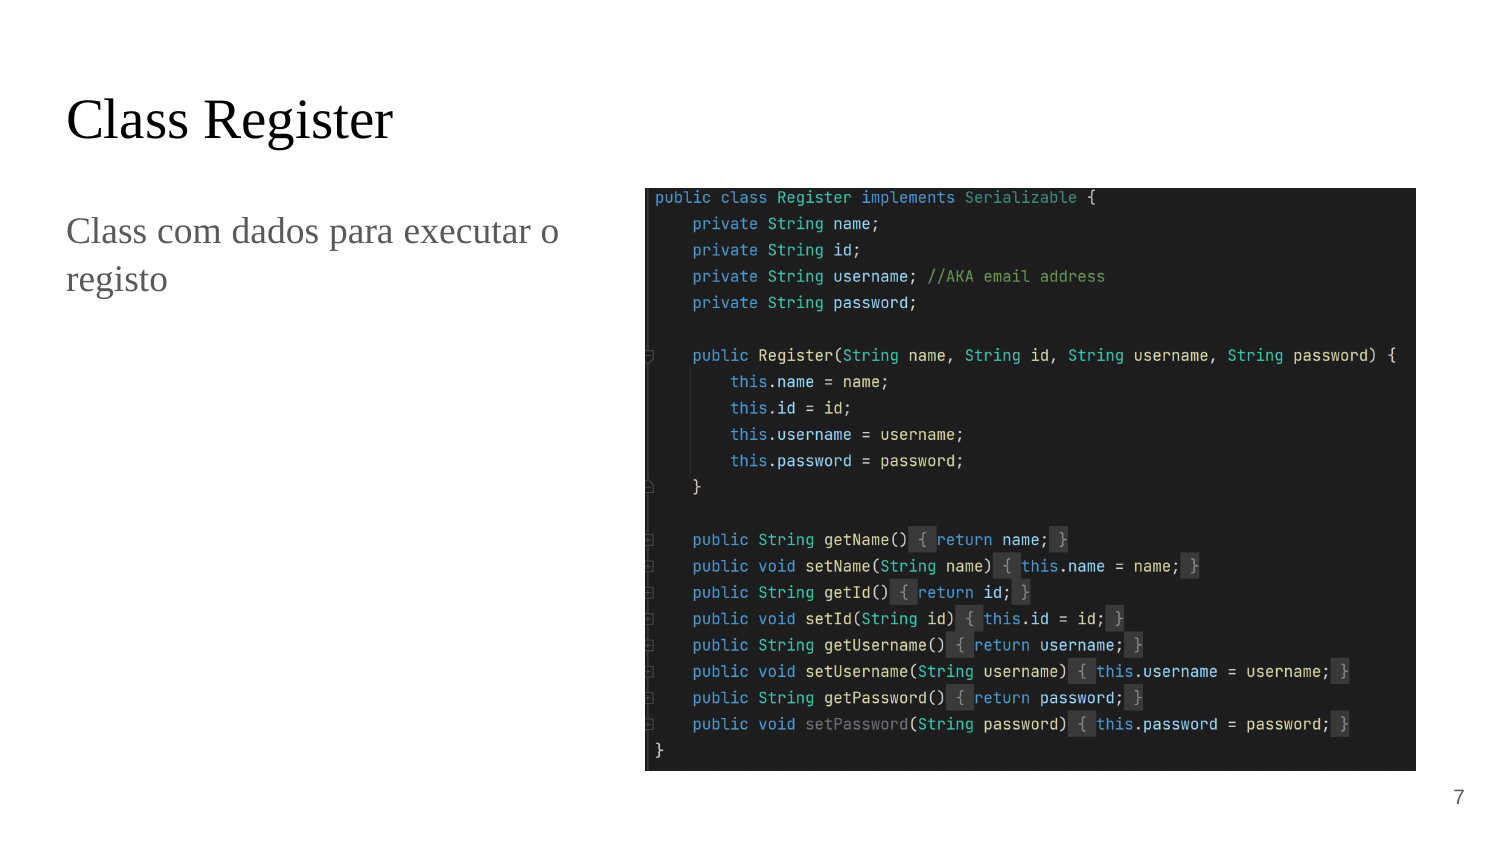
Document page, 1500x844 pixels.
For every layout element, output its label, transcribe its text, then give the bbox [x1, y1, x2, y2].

list Class com dados para executar o registo [51, 189, 576, 750]
title Class Register [51, 72, 1449, 167]
slide_number ‹#› [1389, 764, 1480, 830]
picture [644, 188, 1416, 771]
